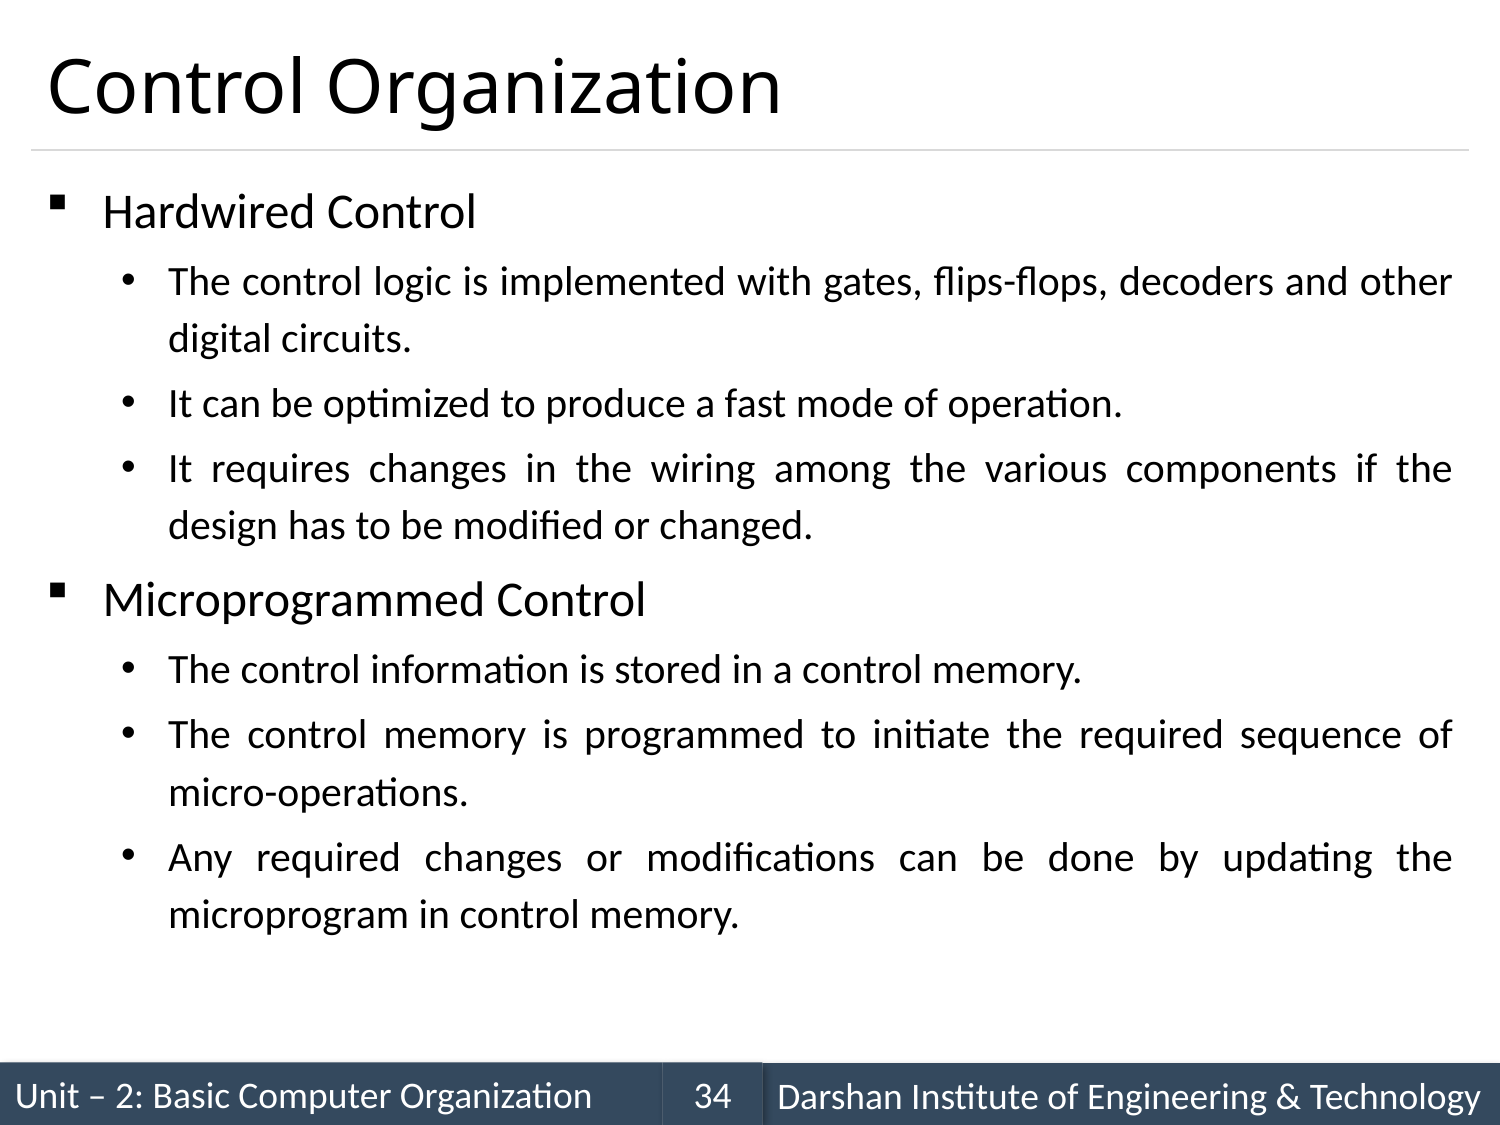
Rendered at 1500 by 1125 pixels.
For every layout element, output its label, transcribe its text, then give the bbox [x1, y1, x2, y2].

list Hardwired Control The control logic is implemented with gates, flips-flops, decoders and other digital circuits. It can be optimized to produce a fast mode of operation. It requires changes in the wiring among the various components if the design has to be modified or changed. Microprogrammed Control The control information is stored in a control memory. The control memory is programmed to initiate the required sequence of micro-operations. Any required changes or modifications can be done by updating the microprogram in control memory. [31, 162, 1469, 1038]
title Control Organization [31, 17, 1469, 150]
